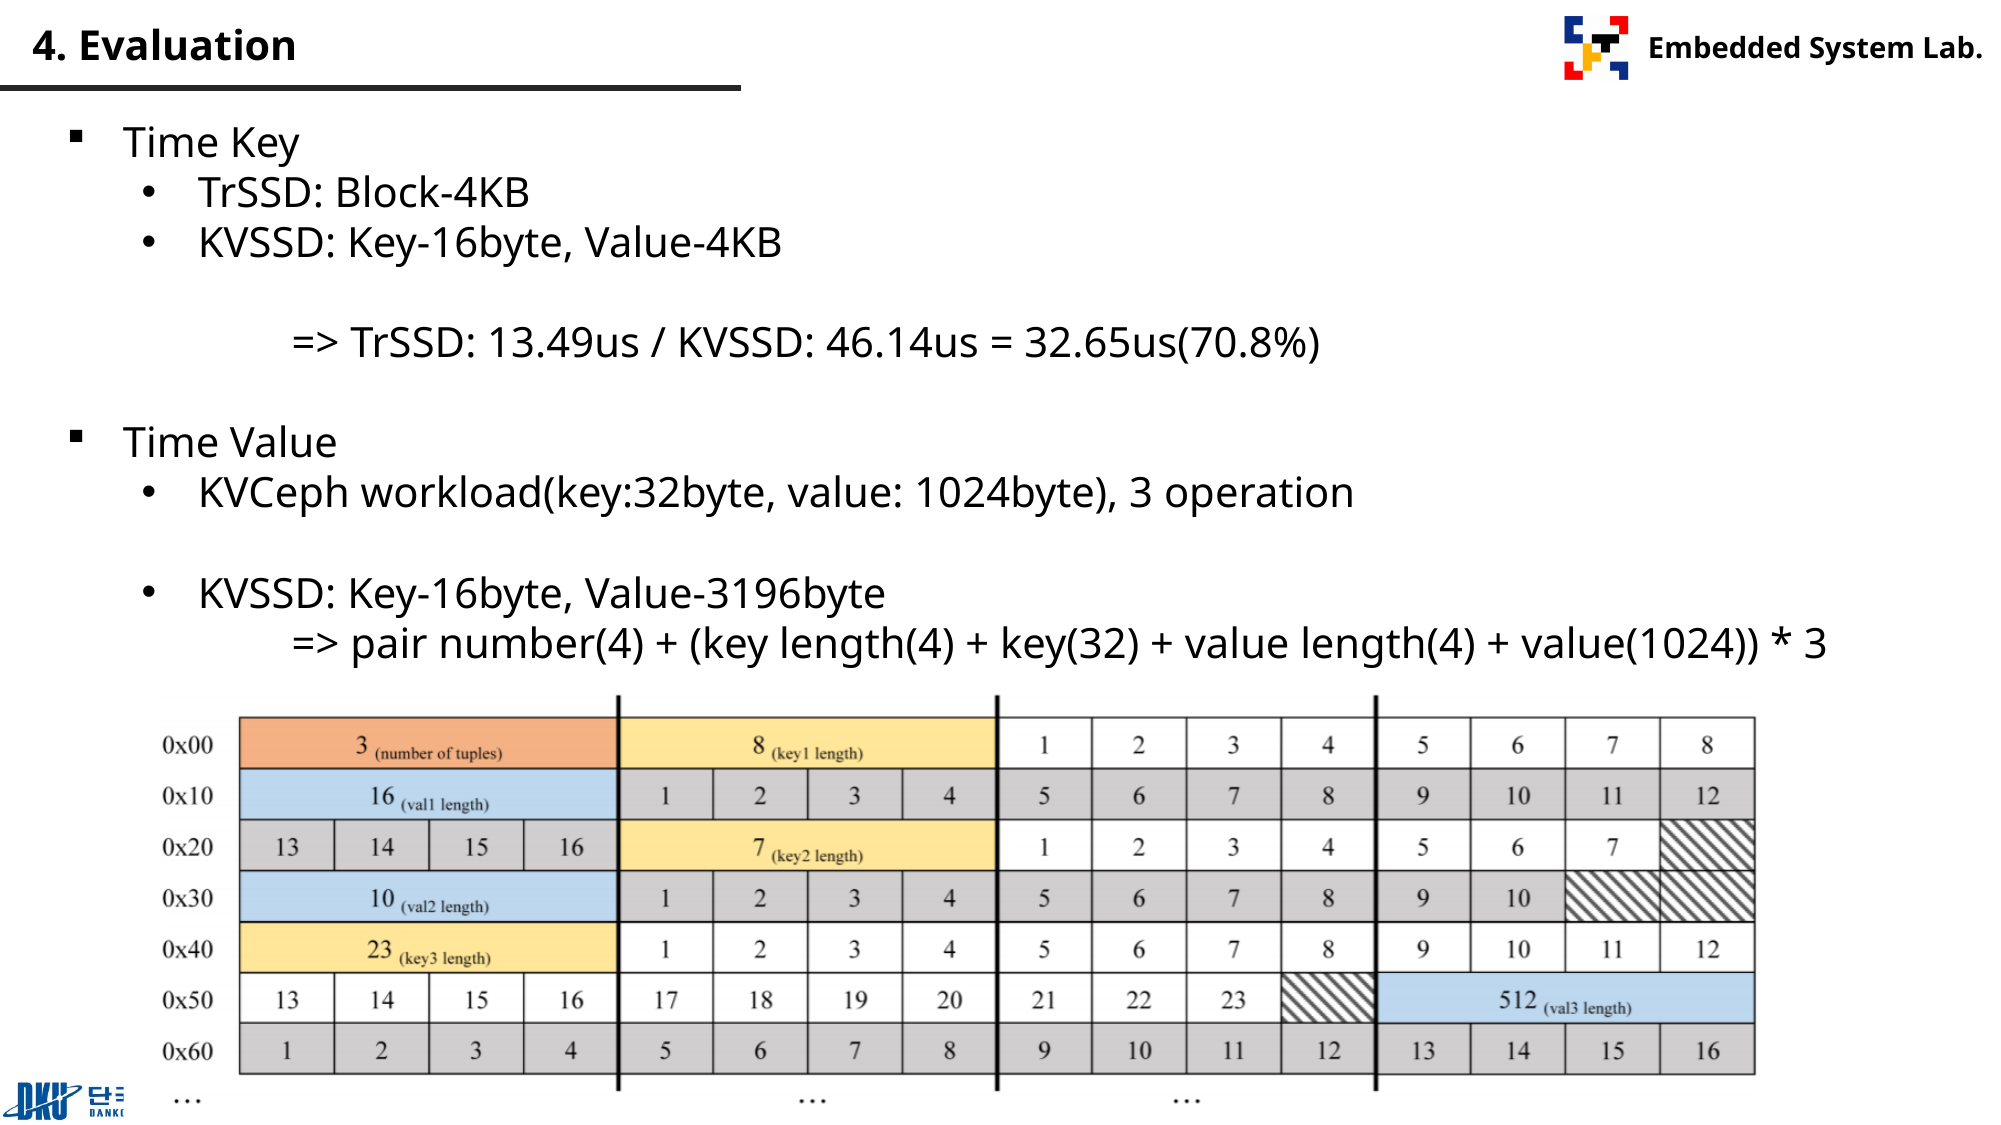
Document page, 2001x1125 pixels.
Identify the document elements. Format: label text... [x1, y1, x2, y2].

picture [0, 690, 1786, 1125]
text_box Time Key TrSSD: Block-4KB KVSSD: Key-16byte, Value-4KB => TrSSD: 13.49us / KVSSD: 46.14us = 32.65us(70.8%) Time Value KVCeph workload(key:32byte, value: 1024byte), 3 operation KVSSD: Key-16byte, Value-3196byte => pair number(4) + (key length(4) + key(32) + value length(4) + value(1024)) * 3 [51, 108, 1858, 674]
picture [1563, 15, 1629, 81]
title 4. Evaluation [17, 17, 1474, 78]
